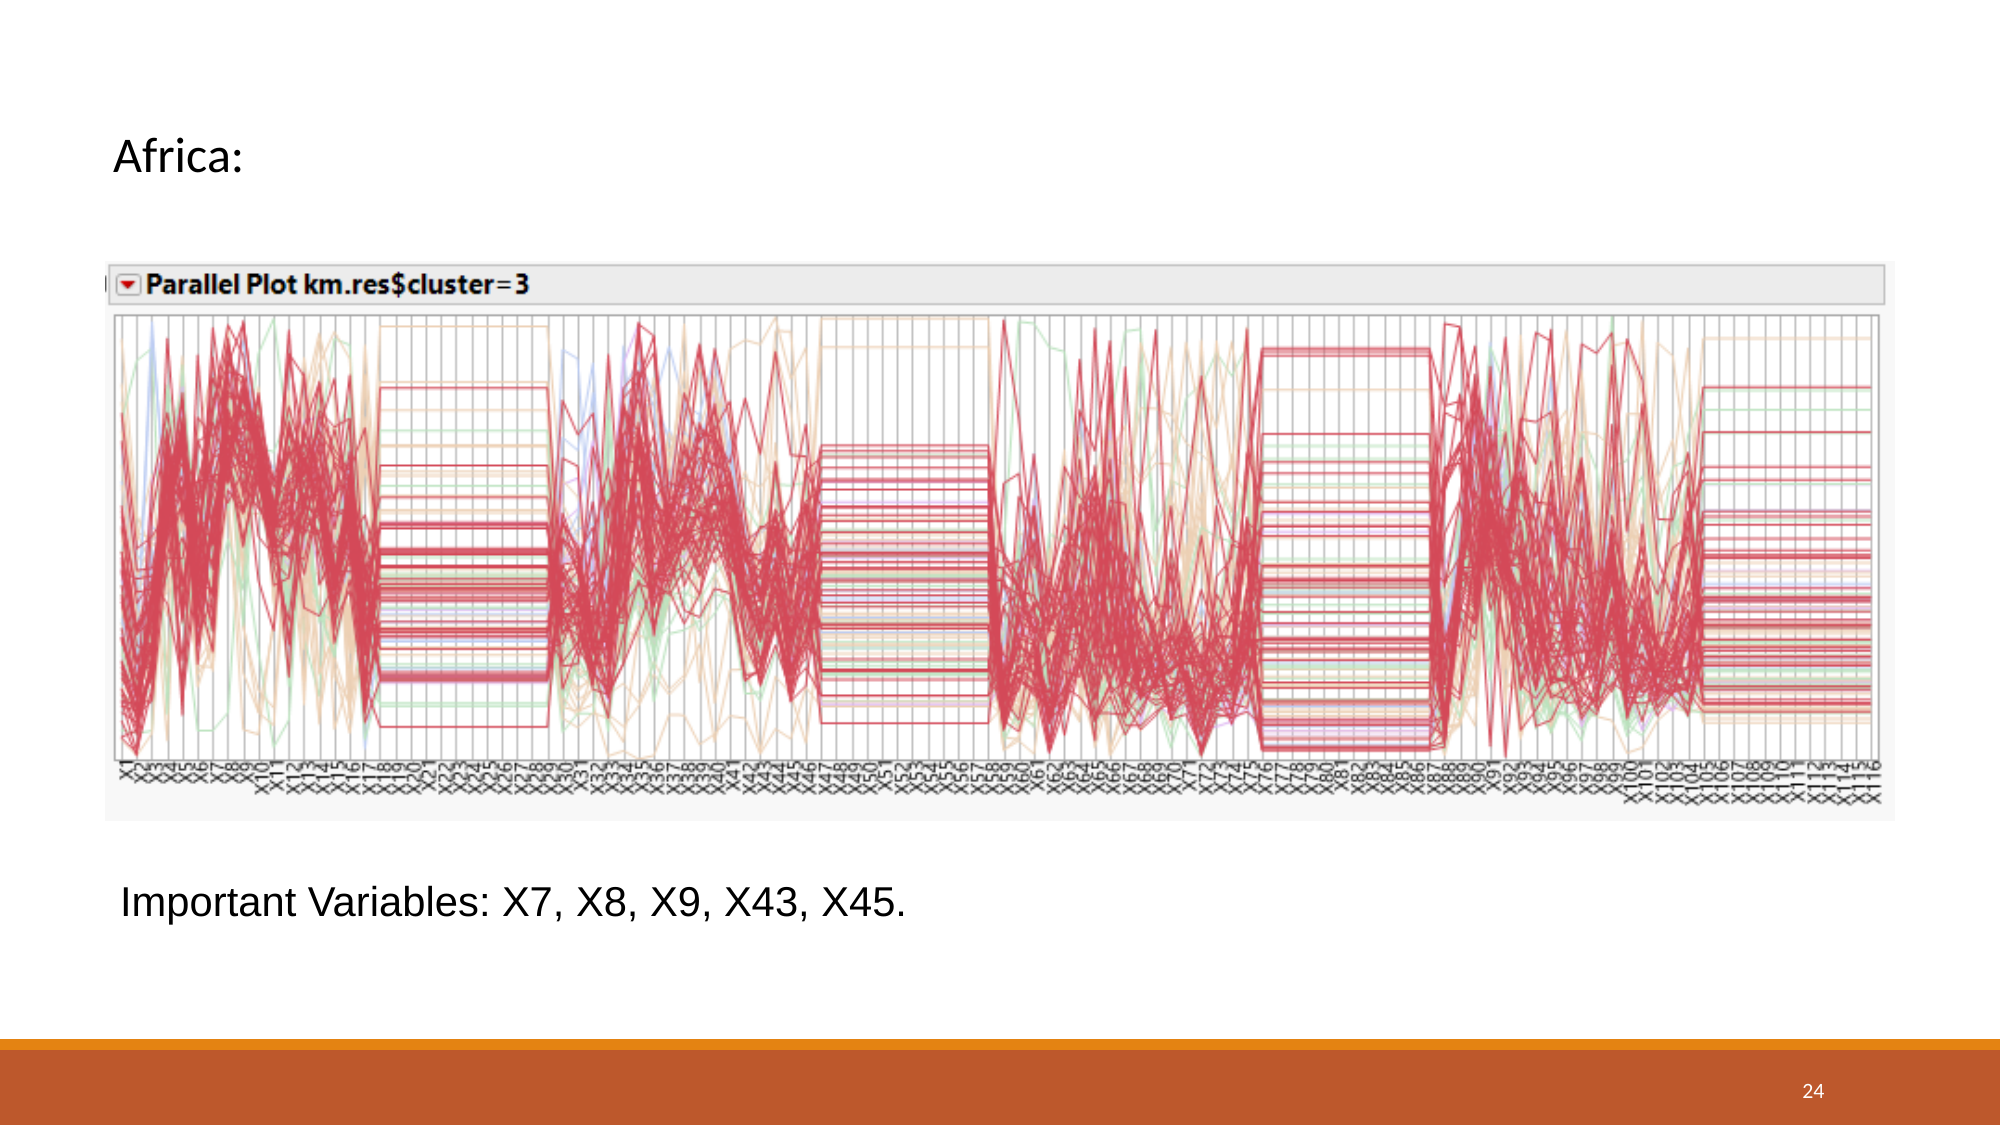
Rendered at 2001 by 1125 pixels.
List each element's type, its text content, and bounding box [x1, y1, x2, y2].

text_box Important Variables: X7, X8, X9, X43, X45. [105, 866, 1225, 932]
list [104, 261, 1895, 822]
text_box Africa: [98, 114, 548, 190]
slide_number 24 [1624, 1059, 1840, 1120]
